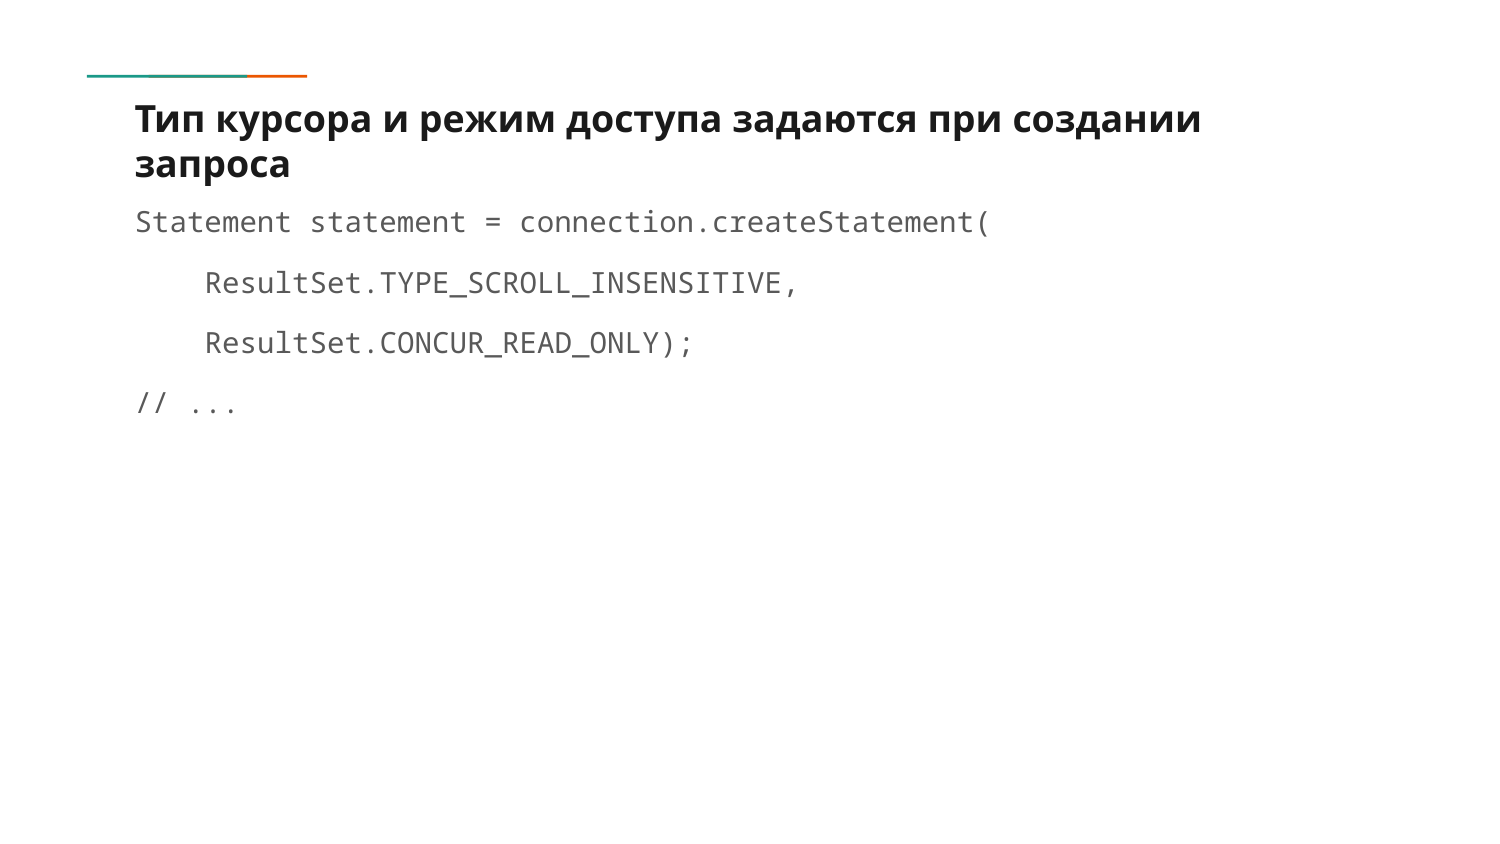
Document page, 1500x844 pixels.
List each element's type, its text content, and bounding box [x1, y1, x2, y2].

list Statement statement = connection.createStatement( ResultSet.TYPE_SCROLL_INSENSITIVE, ResultSet.CONCUR_READ_ONLY); // ... [119, 180, 1381, 780]
title Тип курсора и режим доступа задаются при создании запроса [119, 80, 1381, 155]
